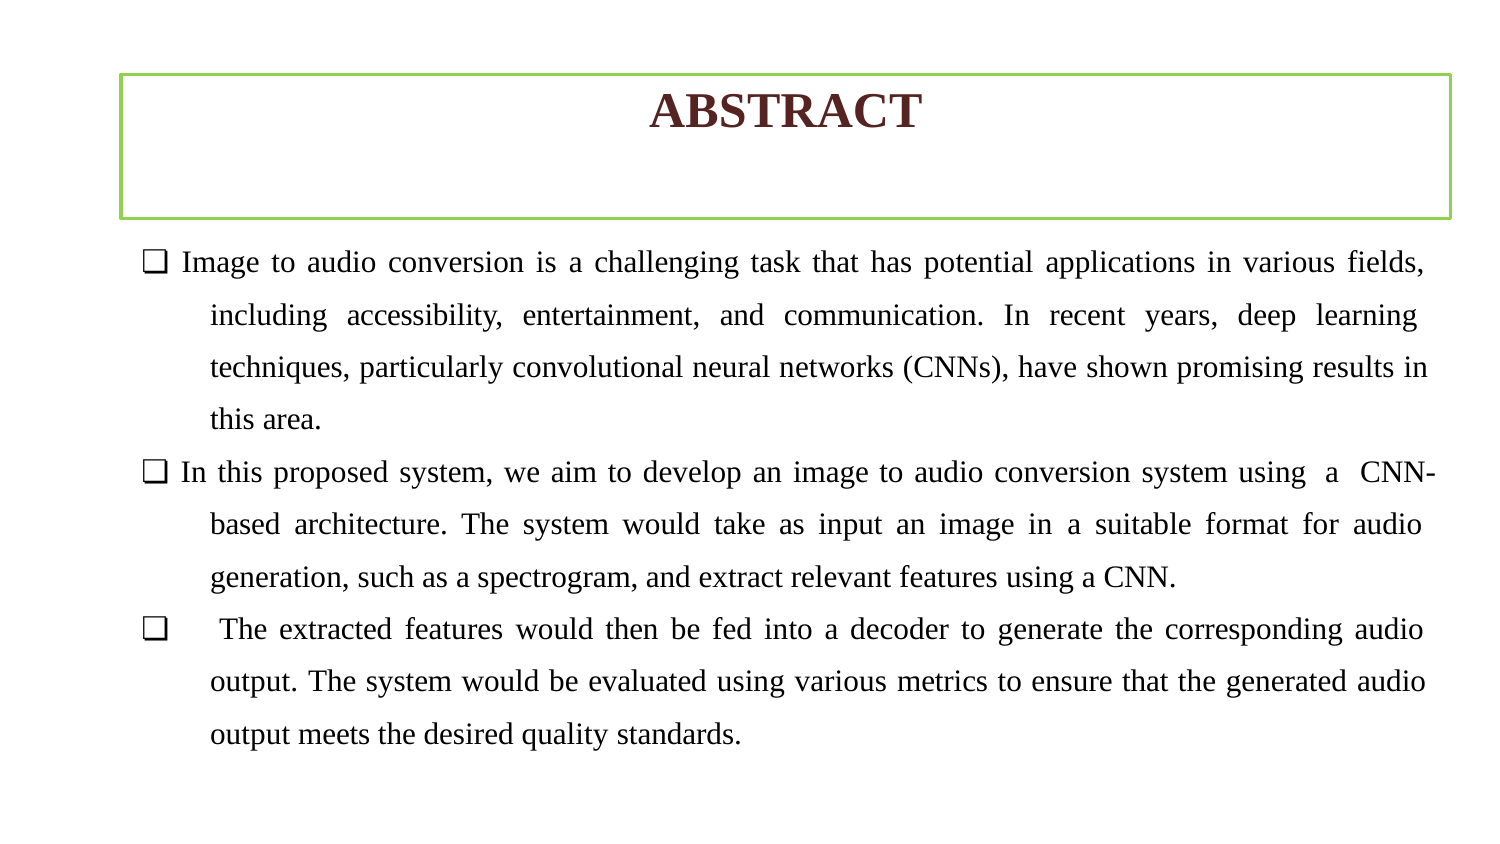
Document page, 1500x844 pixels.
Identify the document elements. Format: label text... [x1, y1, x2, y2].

text_box ❏ Image to audio conversion is a challenging task that has potential applications in various fields, including accessibility, entertainment, and communication. In recent years, deep learning techniques, particularly convolutional neural networks (CNNs), have shown promising results in this area. ❏ In this proposed system, we aim to develop an image to audio conversion system using a CNN-based architecture. The system would take as input an image in a suitable format for audio generation, such as a spectrogram, and extract relevant features using a CNN. ❏ The extracted features would then be fed into a decoder to generate the corresponding audio output. The system would be evaluated using various metrics to ensure that the generated audio output meets the desired quality standards. [139, 224, 1438, 751]
title ABSTRACT [121, 74, 1451, 219]
